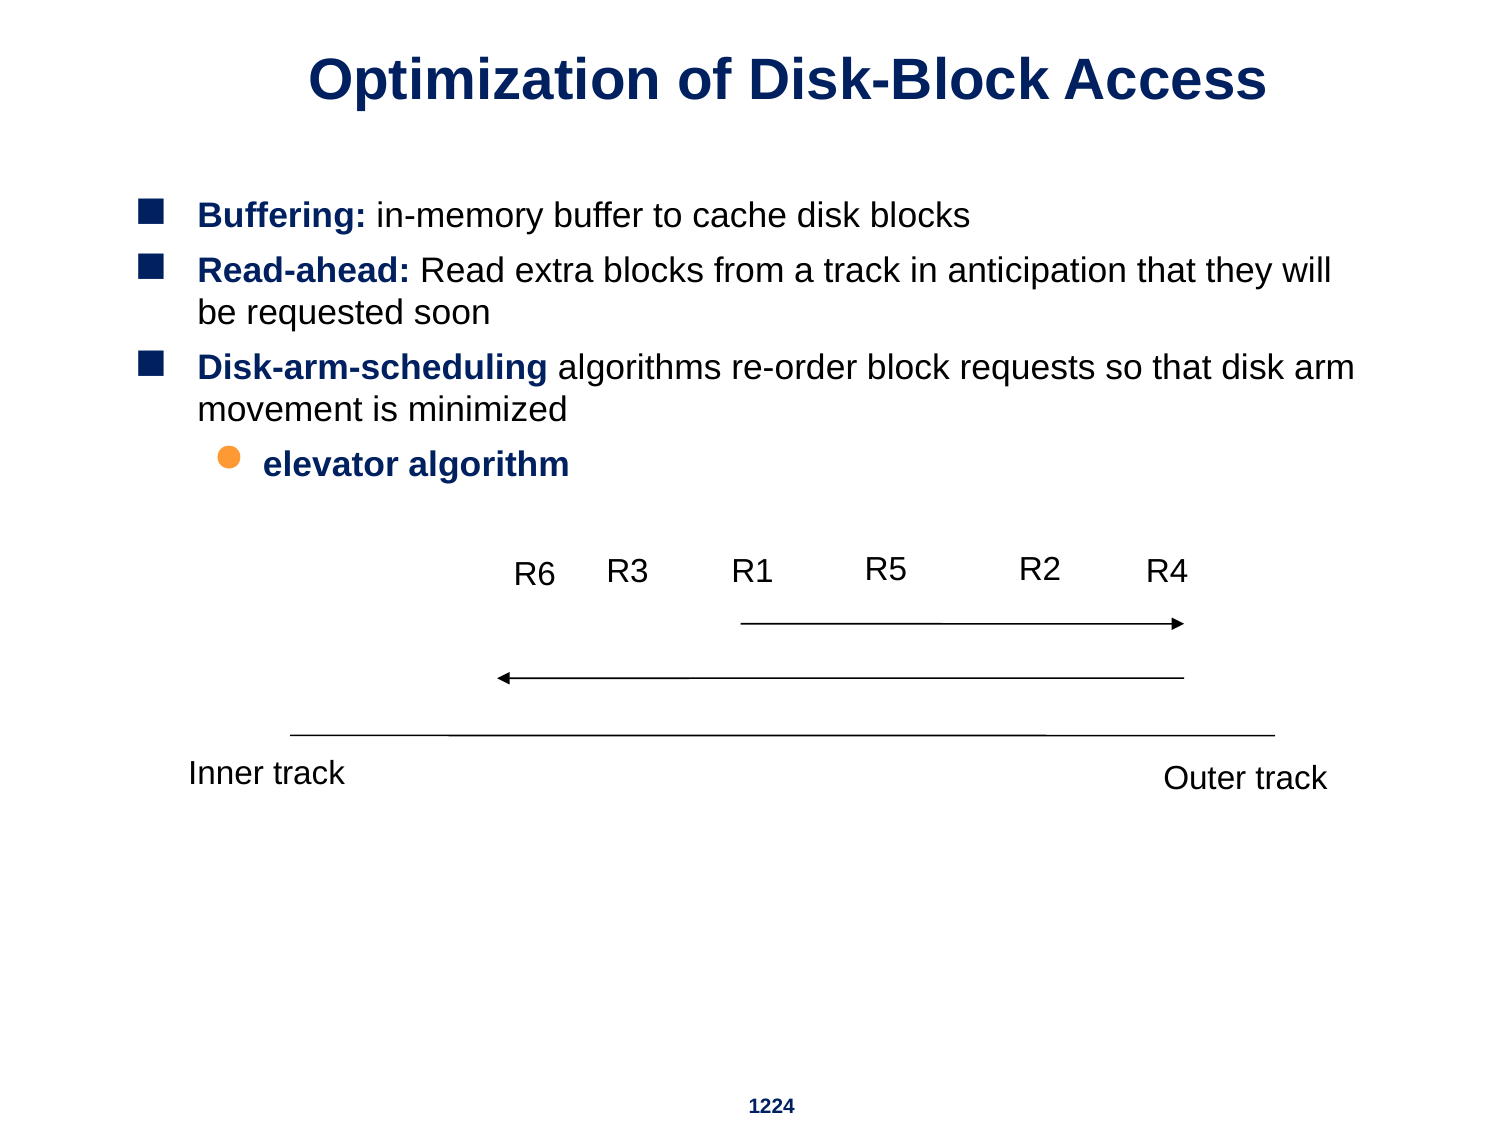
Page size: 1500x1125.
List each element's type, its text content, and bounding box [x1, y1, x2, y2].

title Optimization of Disk-Block Access [125, 18, 1452, 120]
list Buffering: in-memory buffer to cache disk blocks Read-ahead: Read extra blocks from a track in anticipation that they will be requested soon Disk-arm-scheduling algorithms re-order block requests so that disk arm movement is minimized elevator algorithm [126, 184, 1391, 503]
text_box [172, 539, 1344, 805]
